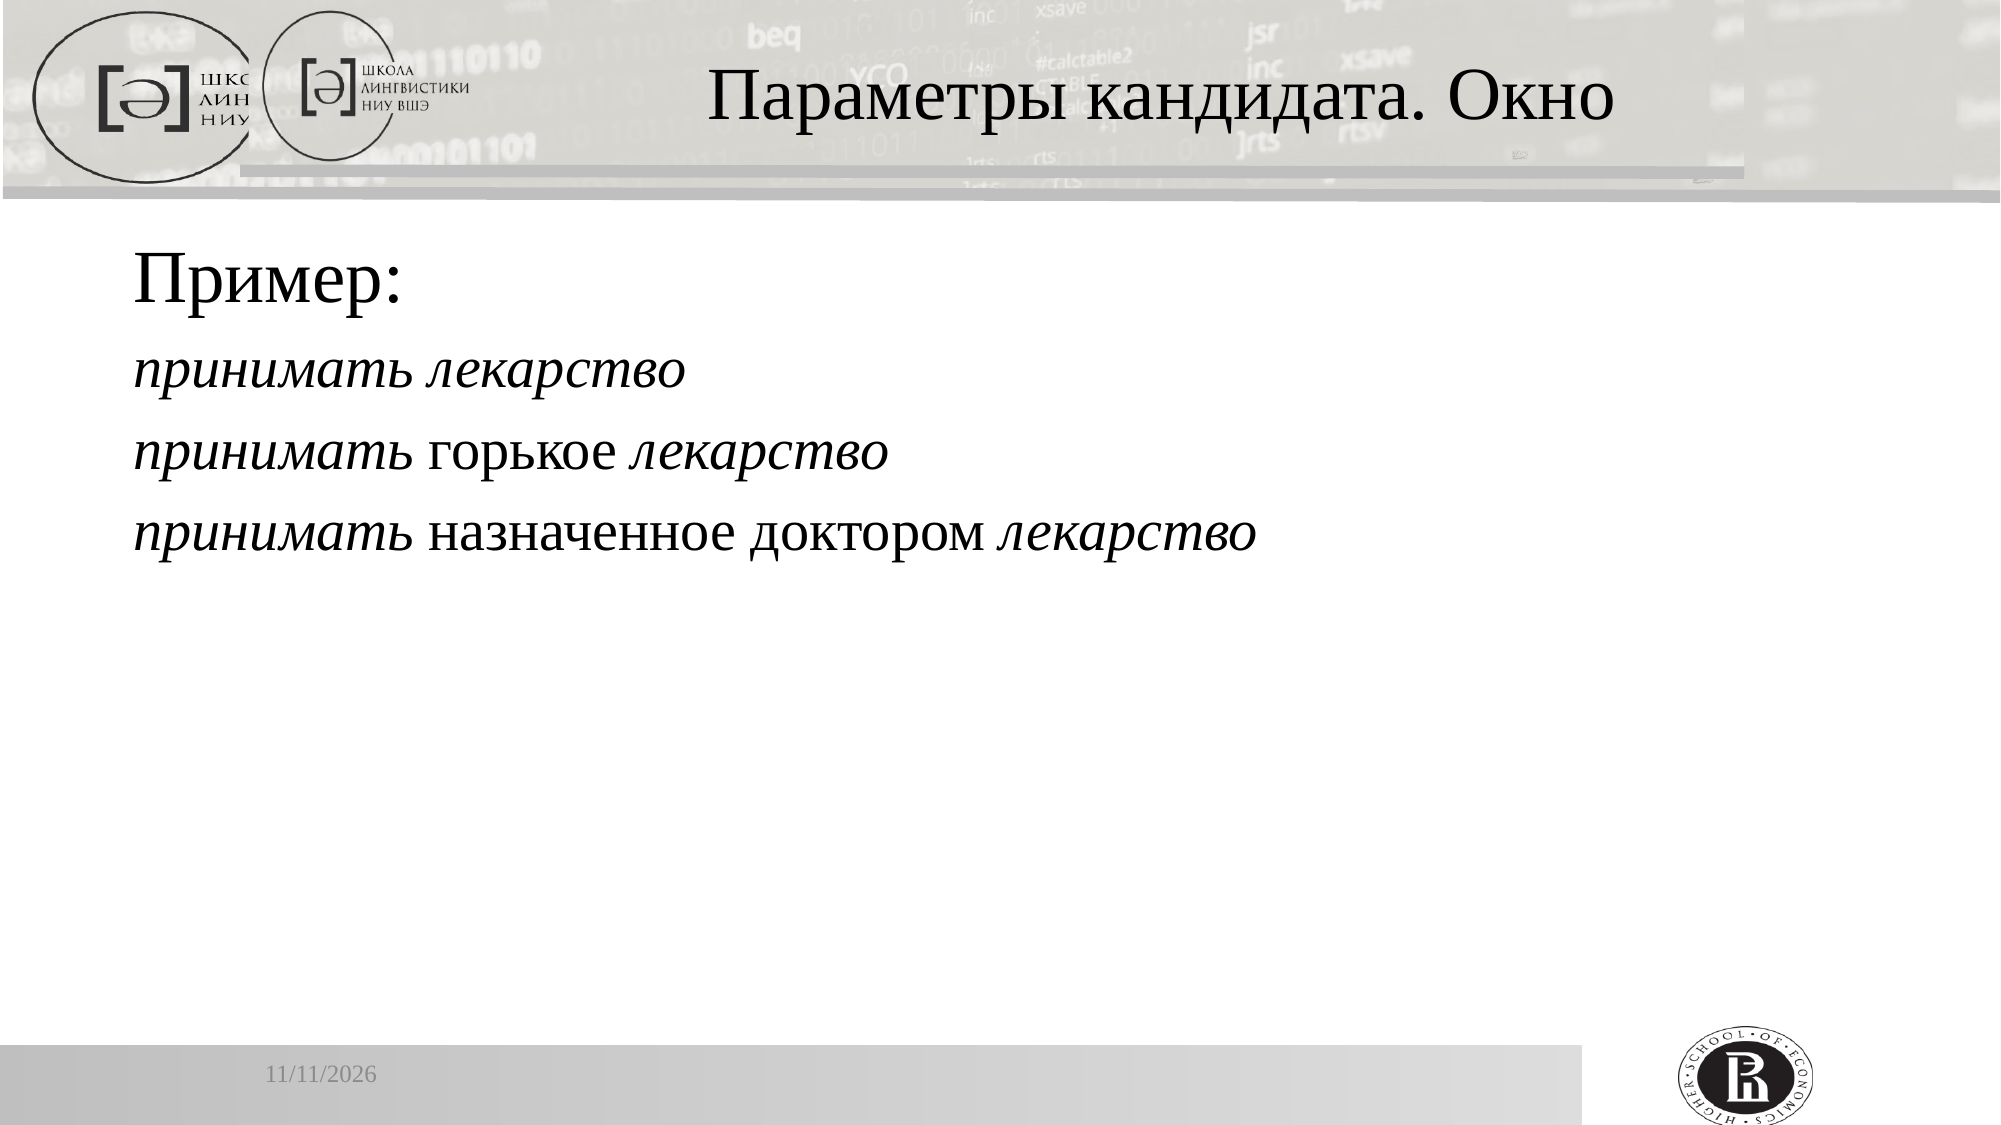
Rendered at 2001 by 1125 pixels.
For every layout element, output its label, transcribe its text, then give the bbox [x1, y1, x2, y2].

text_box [239, 0, 1745, 173]
picture [1678, 1026, 1813, 1125]
picture [27, 7, 380, 187]
text_box Параметры кандидата. Окно [692, 181, 1642, 187]
list Пример: принимать лекарство принимать горькое лекарство принимать назначенное доктором лекарство [118, 220, 1867, 976]
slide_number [249, 1042, 600, 1103]
